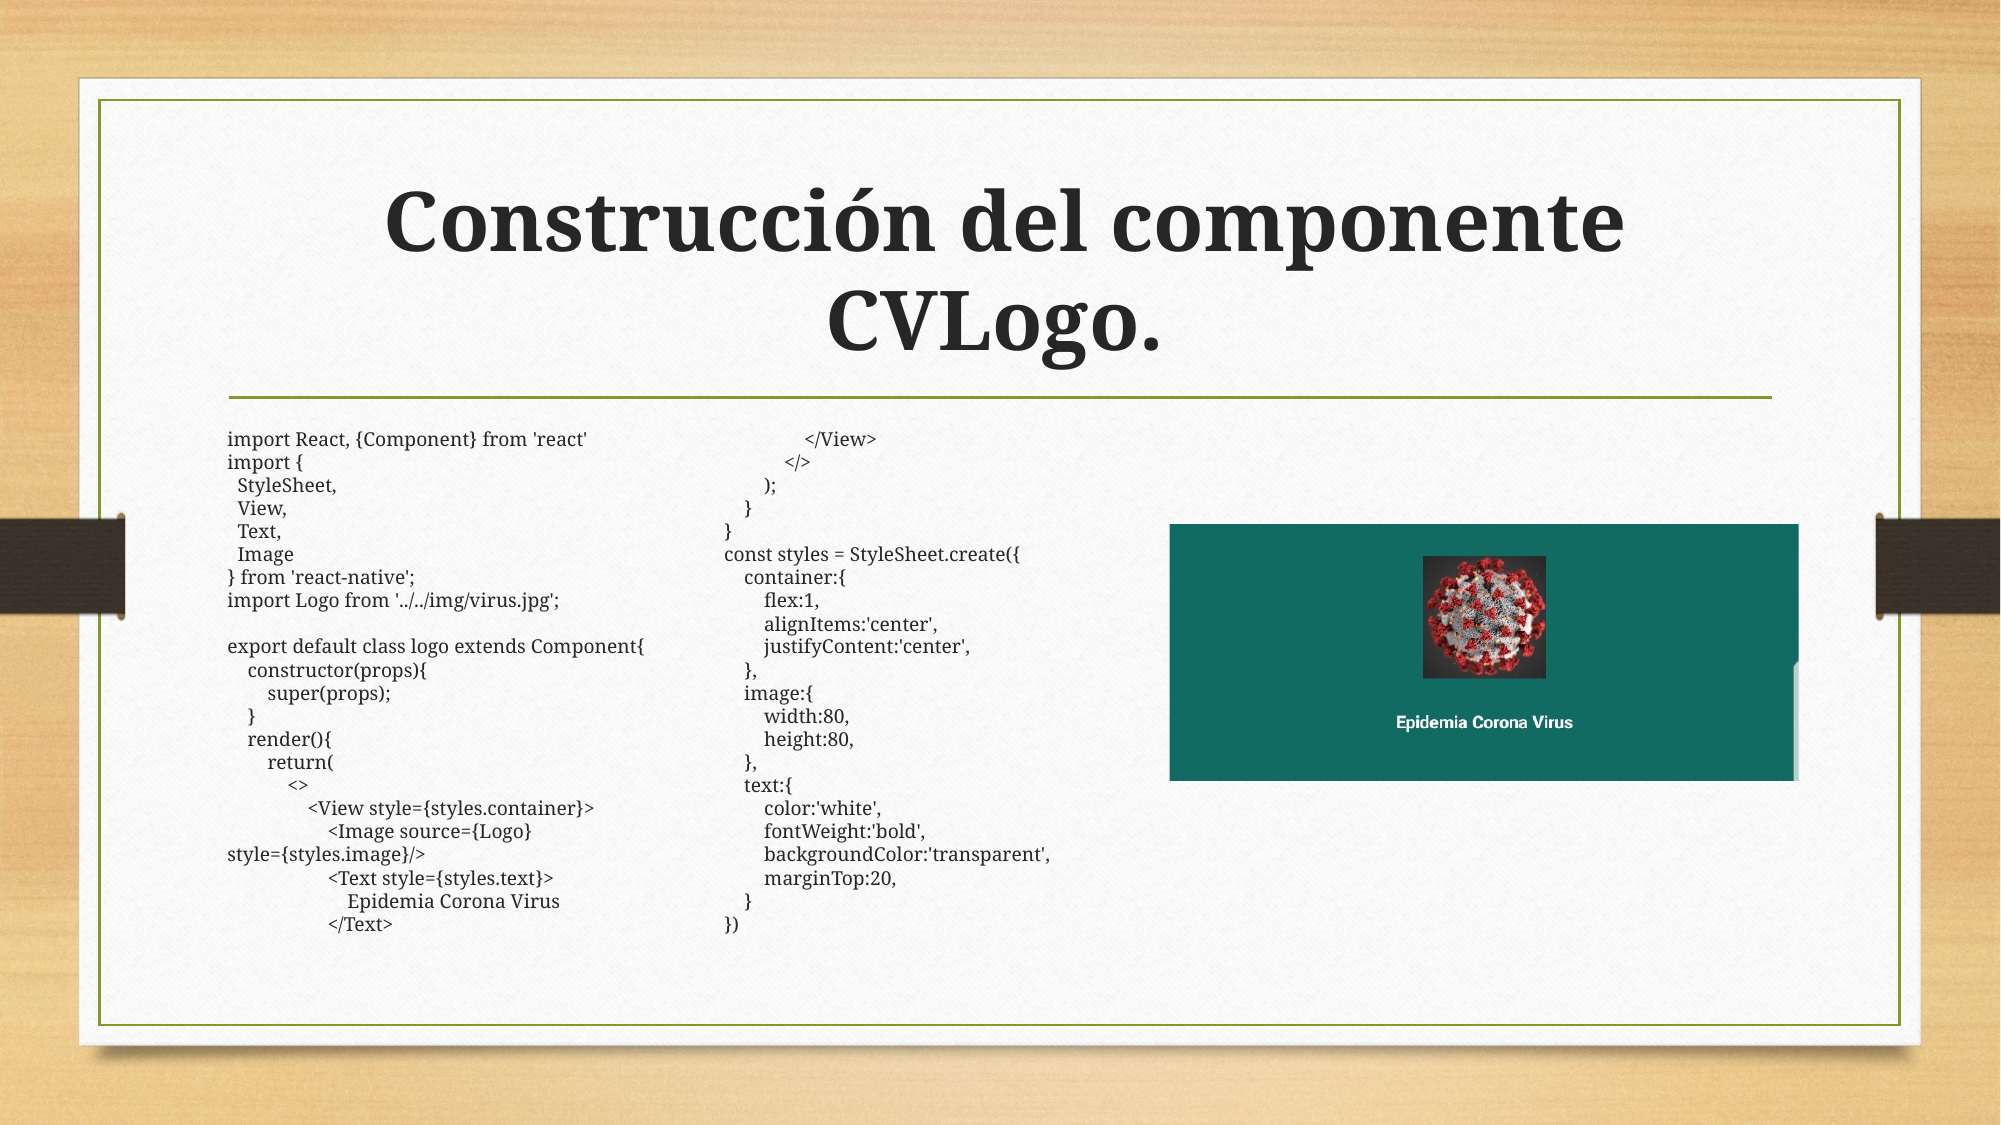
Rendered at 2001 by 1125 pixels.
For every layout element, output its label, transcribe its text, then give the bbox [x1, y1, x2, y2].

picture [0, 0, 2001, 1125]
title Construcción del componente CVLogo. [212, 161, 1799, 375]
list import React, {Component} from 'react' import { StyleSheet, View, Text, Image } from 'react-native'; import Logo from '../../img/virus.jpg'; export default class logo extends Component{ constructor(props){ super(props); } render(){ return( <> <View style={styles.container}> <Image source={Logo} style={styles.image}/> <Text style={styles.text}> Epidemia Corona Virus </Text> </View> </> ); } } const styles = StyleSheet.create({ container:{ flex:1, alignItems:'center', justifyContent:'center', }, image:{ width:80, height:80, }, text:{ color:'white', fontWeight:'bold', backgroundColor:'transparent', marginTop:20, } }) [212, 419, 1236, 964]
